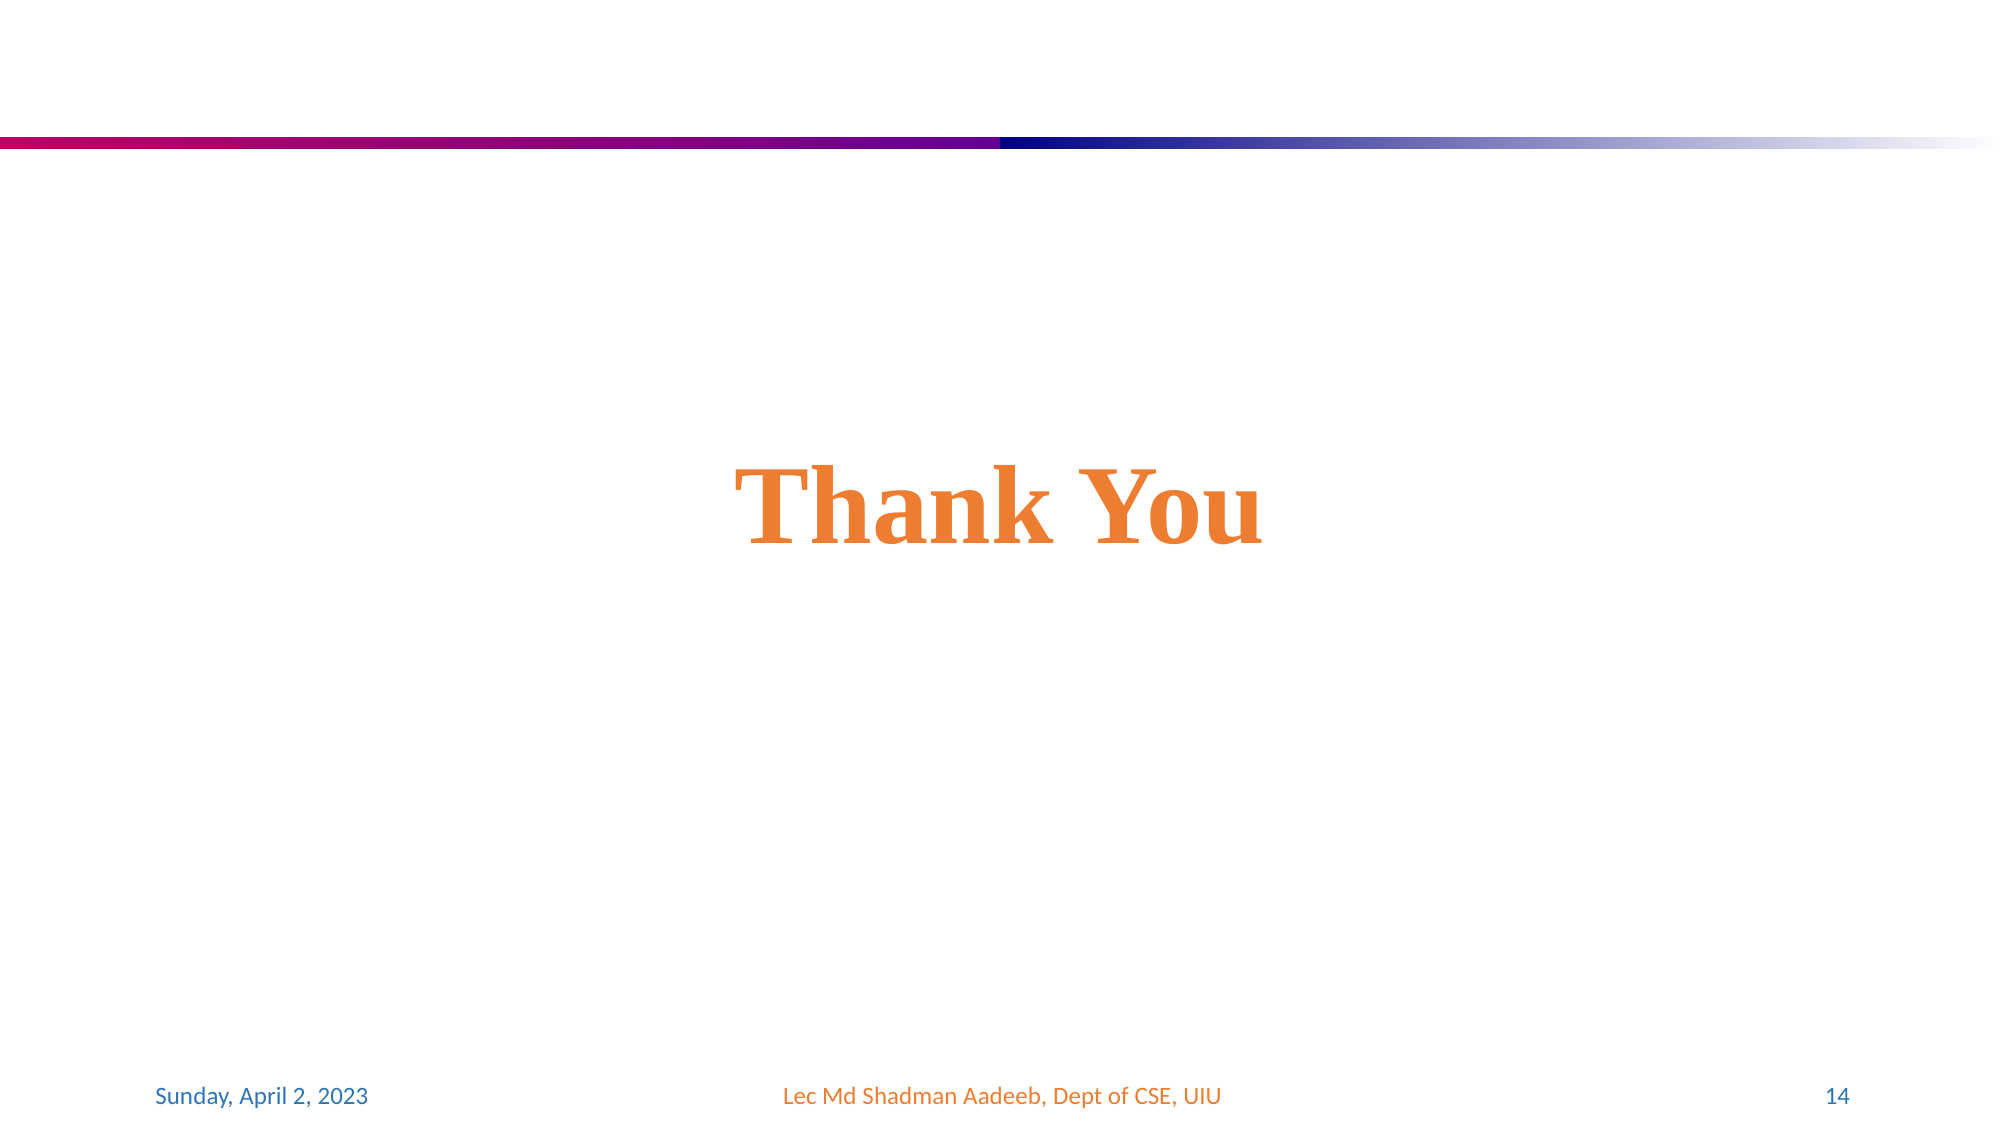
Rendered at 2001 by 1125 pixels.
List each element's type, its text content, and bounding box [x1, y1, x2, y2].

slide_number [140, 1065, 591, 1125]
slide_number ‹#› [1415, 1065, 1866, 1125]
title Thank You [249, 184, 1750, 576]
footer Lec Md Shadman Aadeeb, Dept of CSE, UIU [665, 1065, 1341, 1125]
